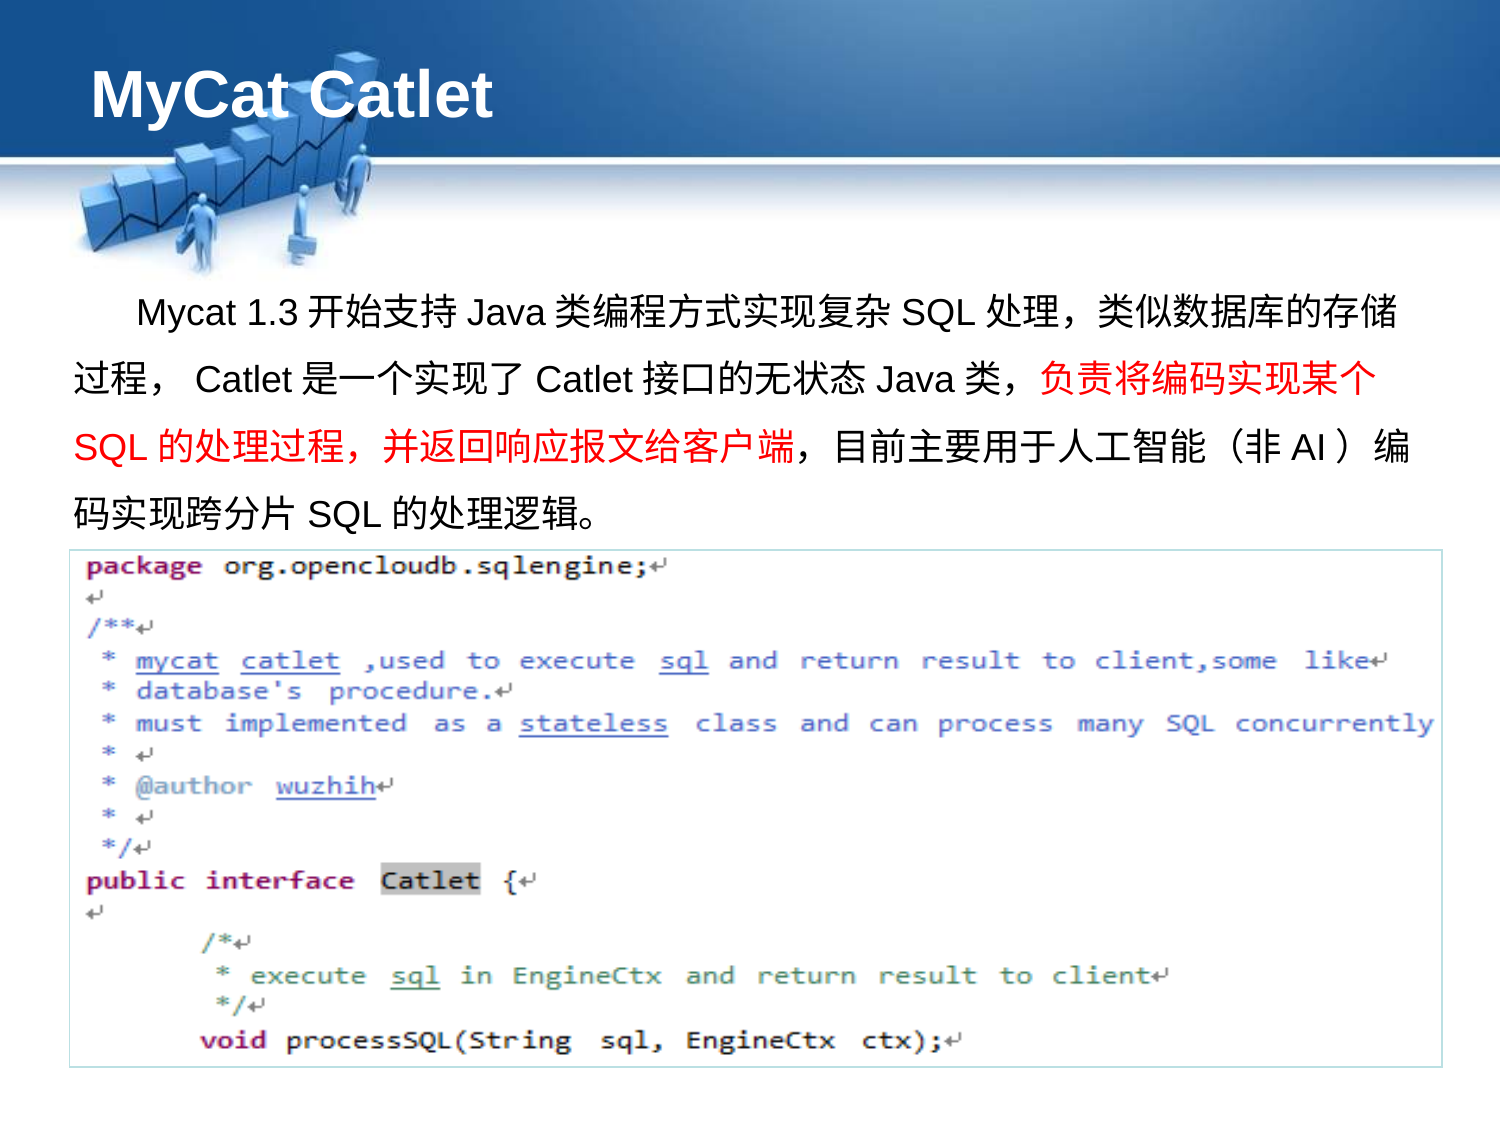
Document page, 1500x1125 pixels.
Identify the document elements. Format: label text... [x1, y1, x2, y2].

picture [0, 0, 1500, 1125]
text_box Mycat 1.3开始支持Java类编程方式实现复杂SQL处理，类似数据库的存储过程，Catlet是一个实现了Catlet接口的无状态Java类，负责将编码实现某个SQL的处理过程，并返回响应报文给客户端，目前主要用于人工智能（非AI）编码实现跨分片SQL的处理逻辑。 [58, 257, 1442, 543]
title MyCat Catlet [75, 45, 1425, 138]
